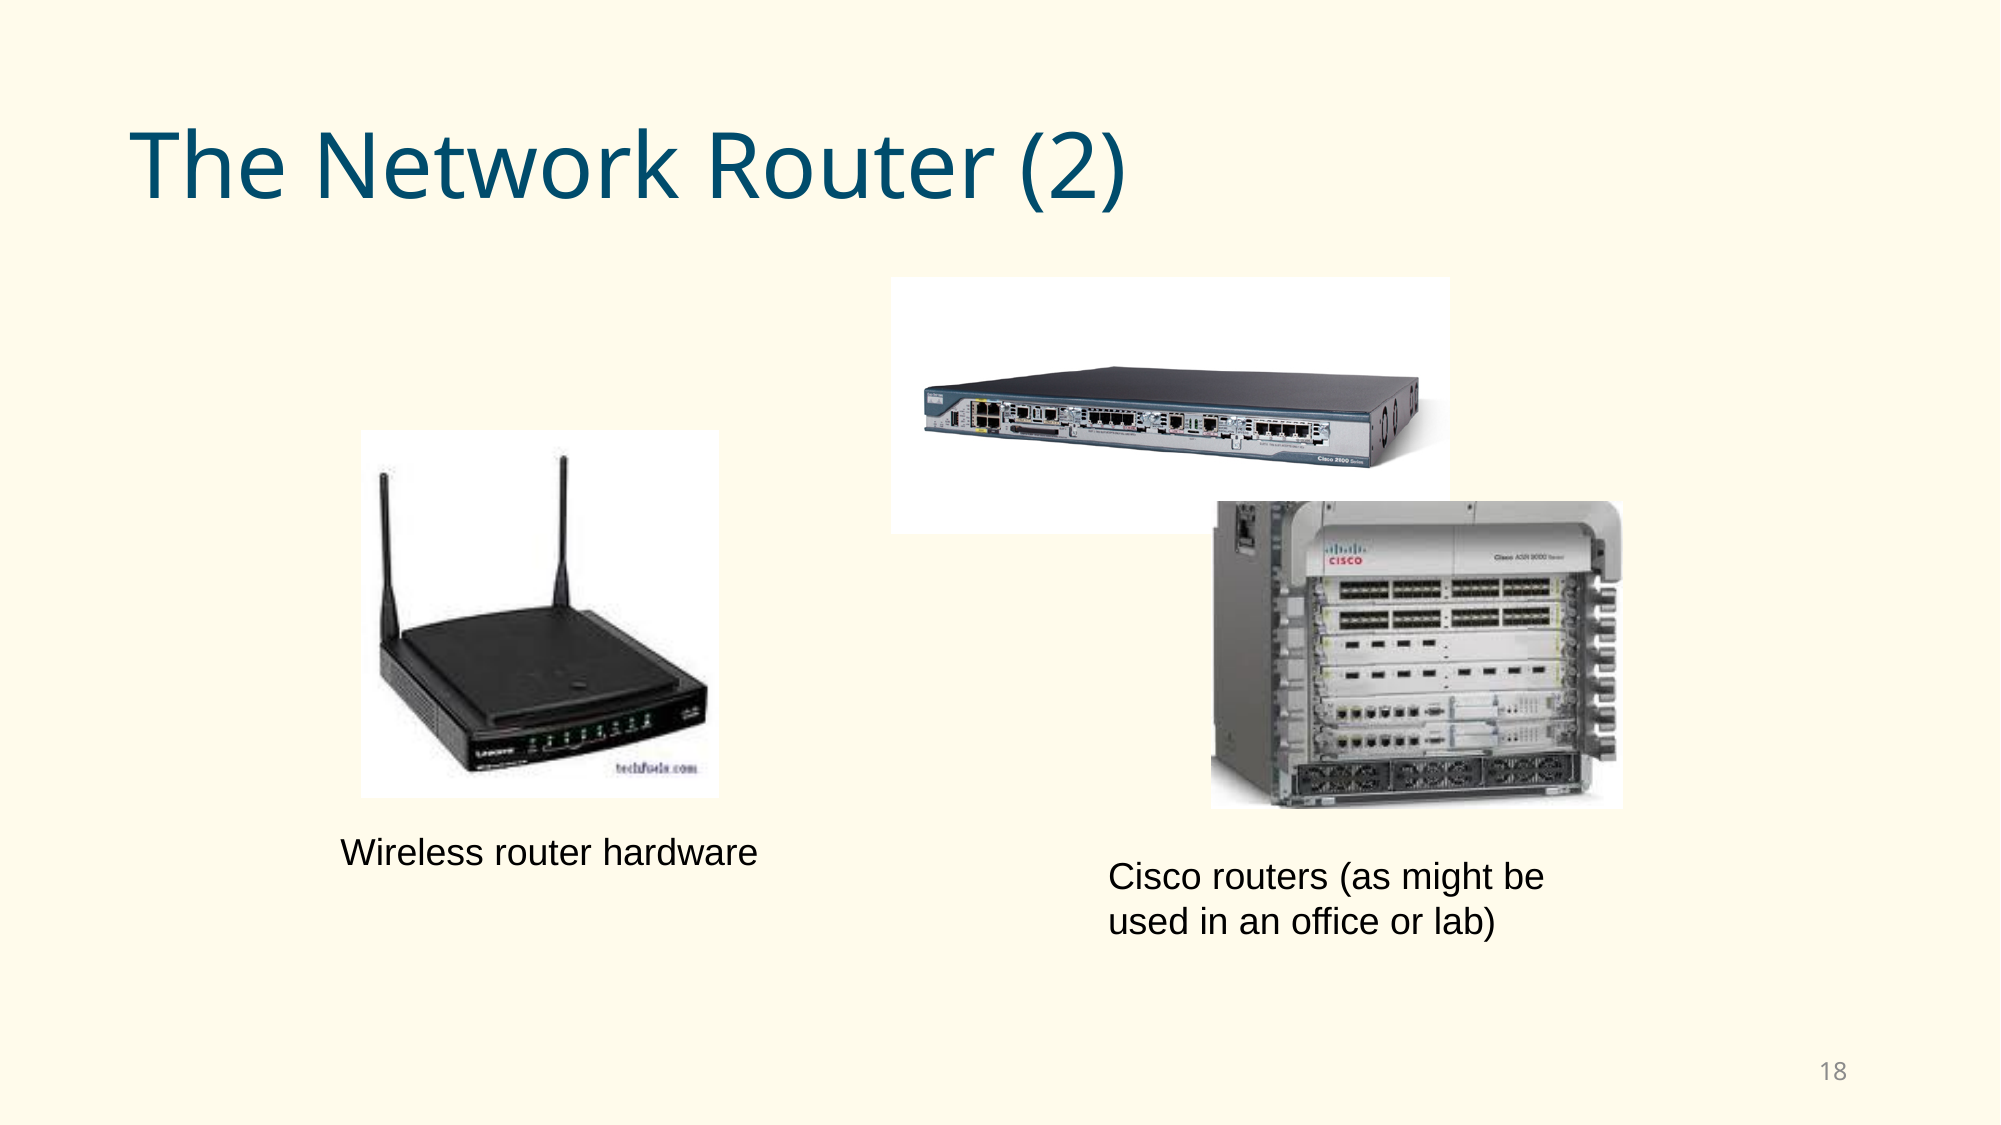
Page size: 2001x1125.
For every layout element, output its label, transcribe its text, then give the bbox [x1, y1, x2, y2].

text_box Wireless router hardware [325, 820, 787, 881]
slide_number 18 [1412, 1042, 1863, 1103]
title The Network Router (2) [114, 59, 1886, 278]
picture [891, 277, 1623, 809]
picture [361, 430, 719, 798]
text_box Cisco routers (as might be used in an office or lab) [1093, 844, 1614, 949]
